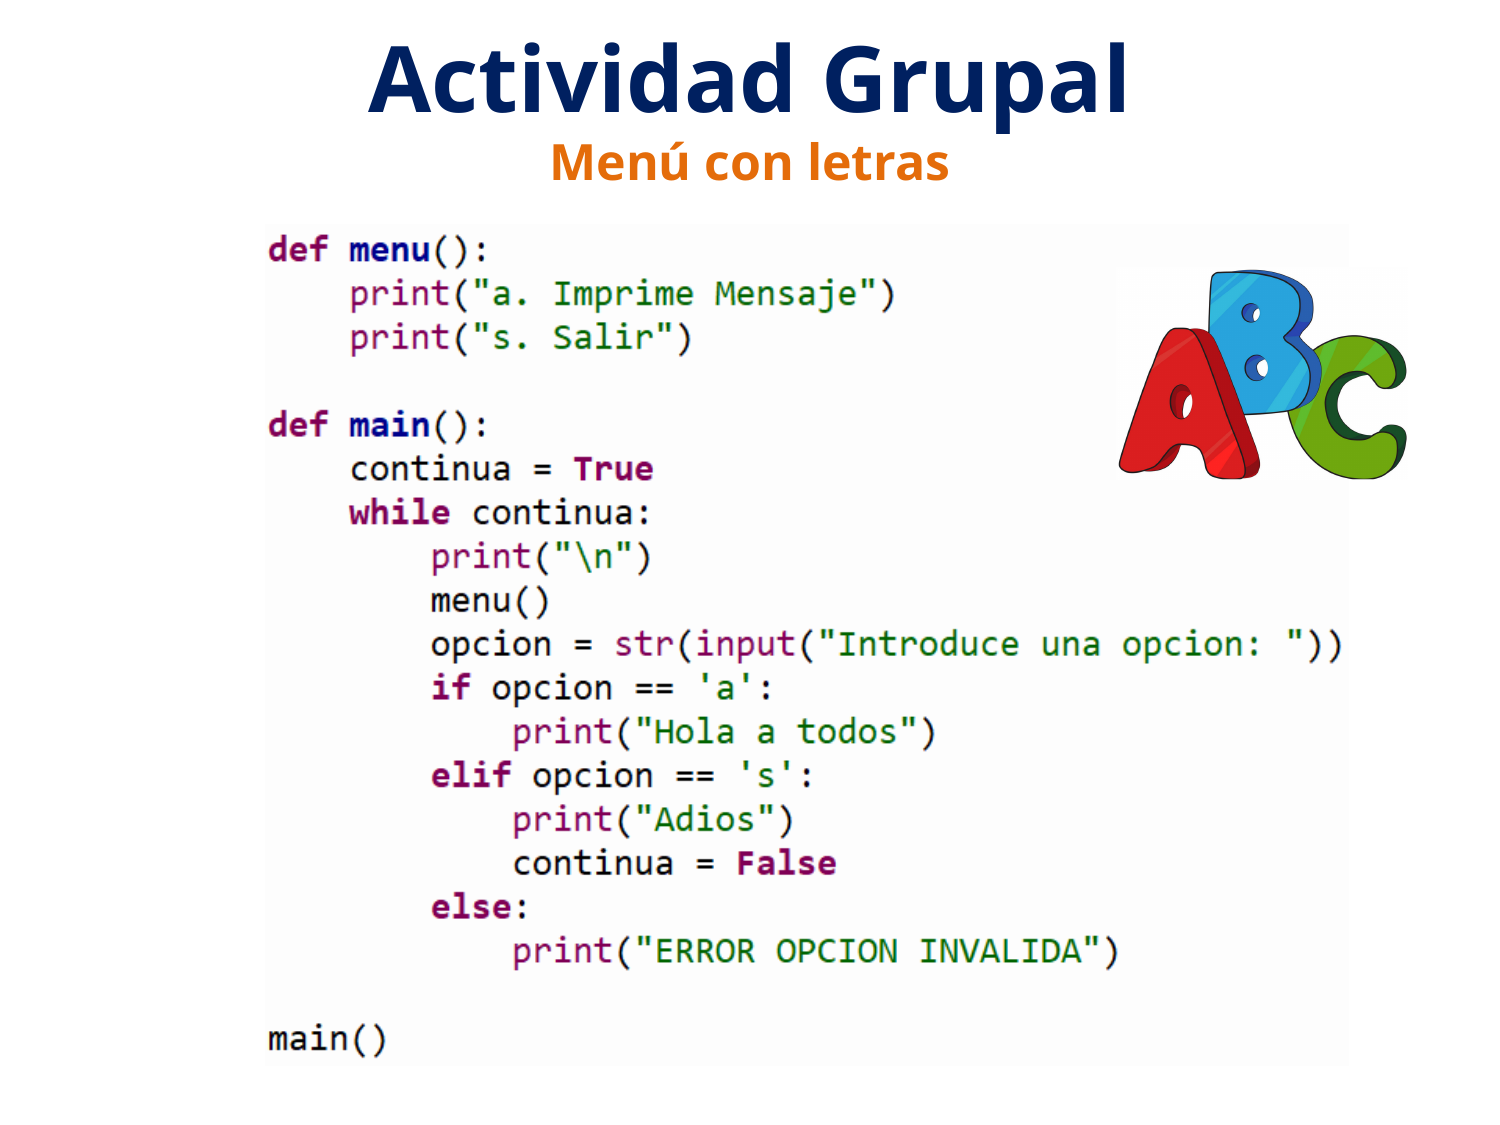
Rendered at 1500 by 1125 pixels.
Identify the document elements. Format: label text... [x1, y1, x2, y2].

picture [265, 224, 1408, 1066]
text_box Actividad Grupal Menú con letras [277, 32, 1223, 179]
